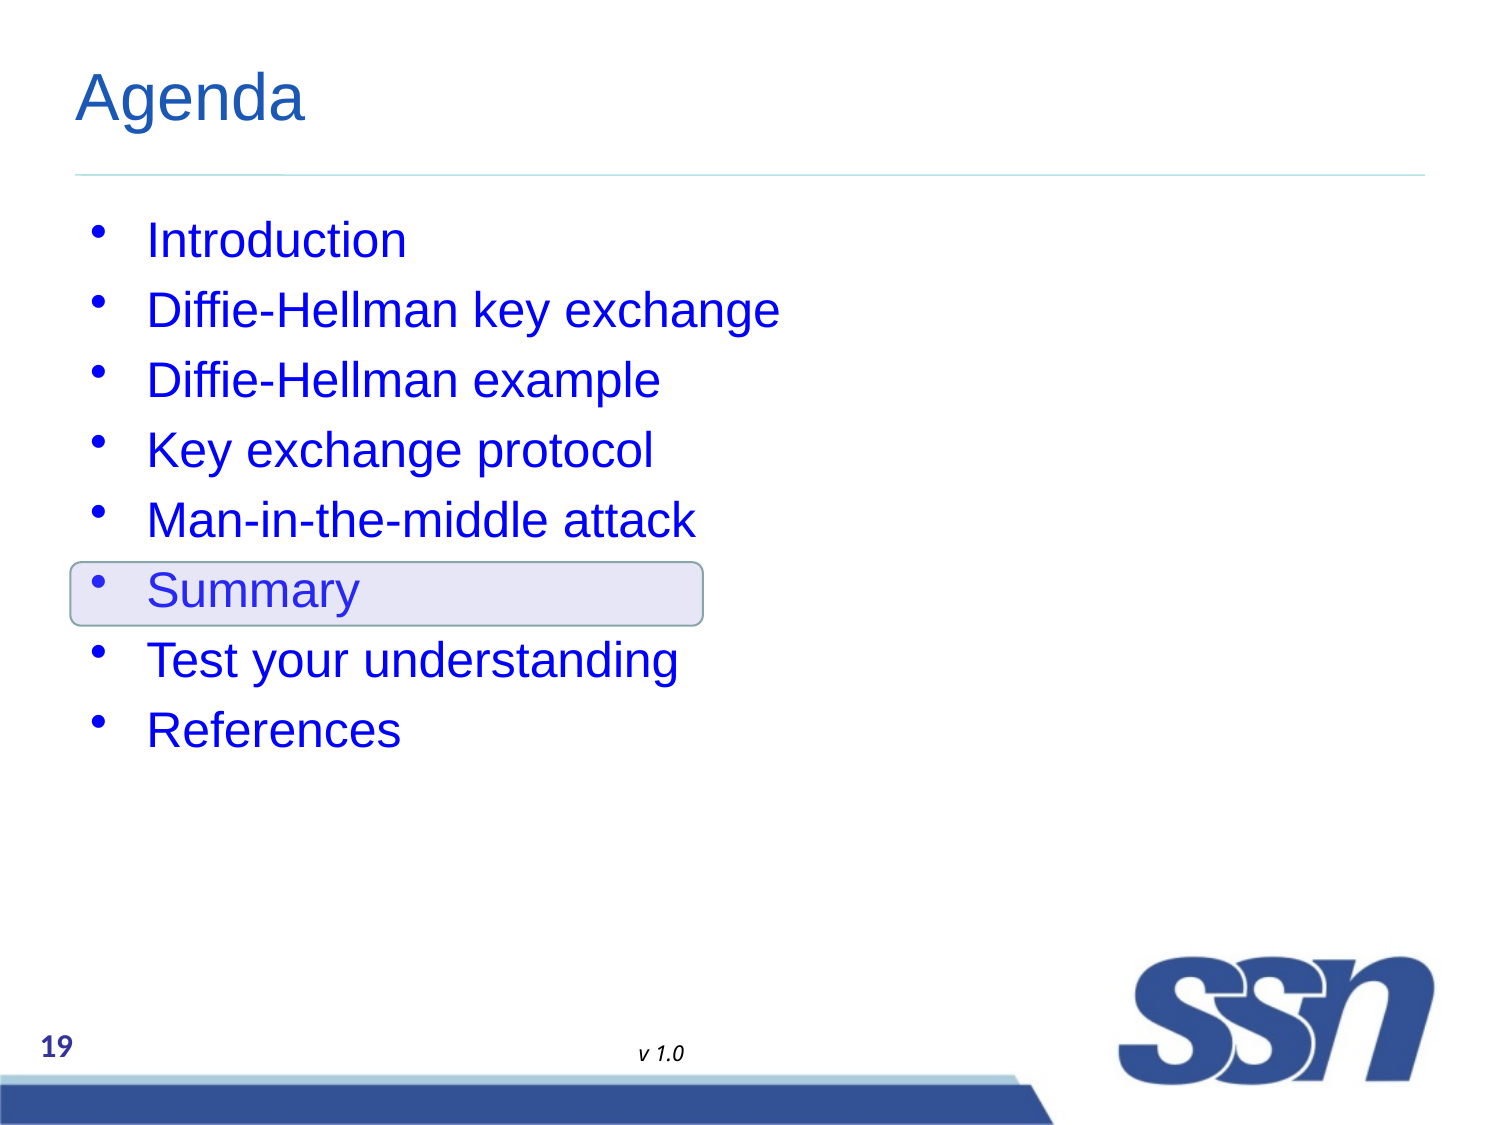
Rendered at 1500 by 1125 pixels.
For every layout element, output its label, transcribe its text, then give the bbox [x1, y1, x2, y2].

picture [0, 913, 1500, 1125]
text_box [68, 560, 705, 628]
title Agenda [60, 13, 1027, 175]
list Introduction Diffie-Hellman key exchange Diffie-Hellman example Key exchange protocol Man-in-the-middle attack Summary Test your understanding References [75, 200, 1462, 1005]
